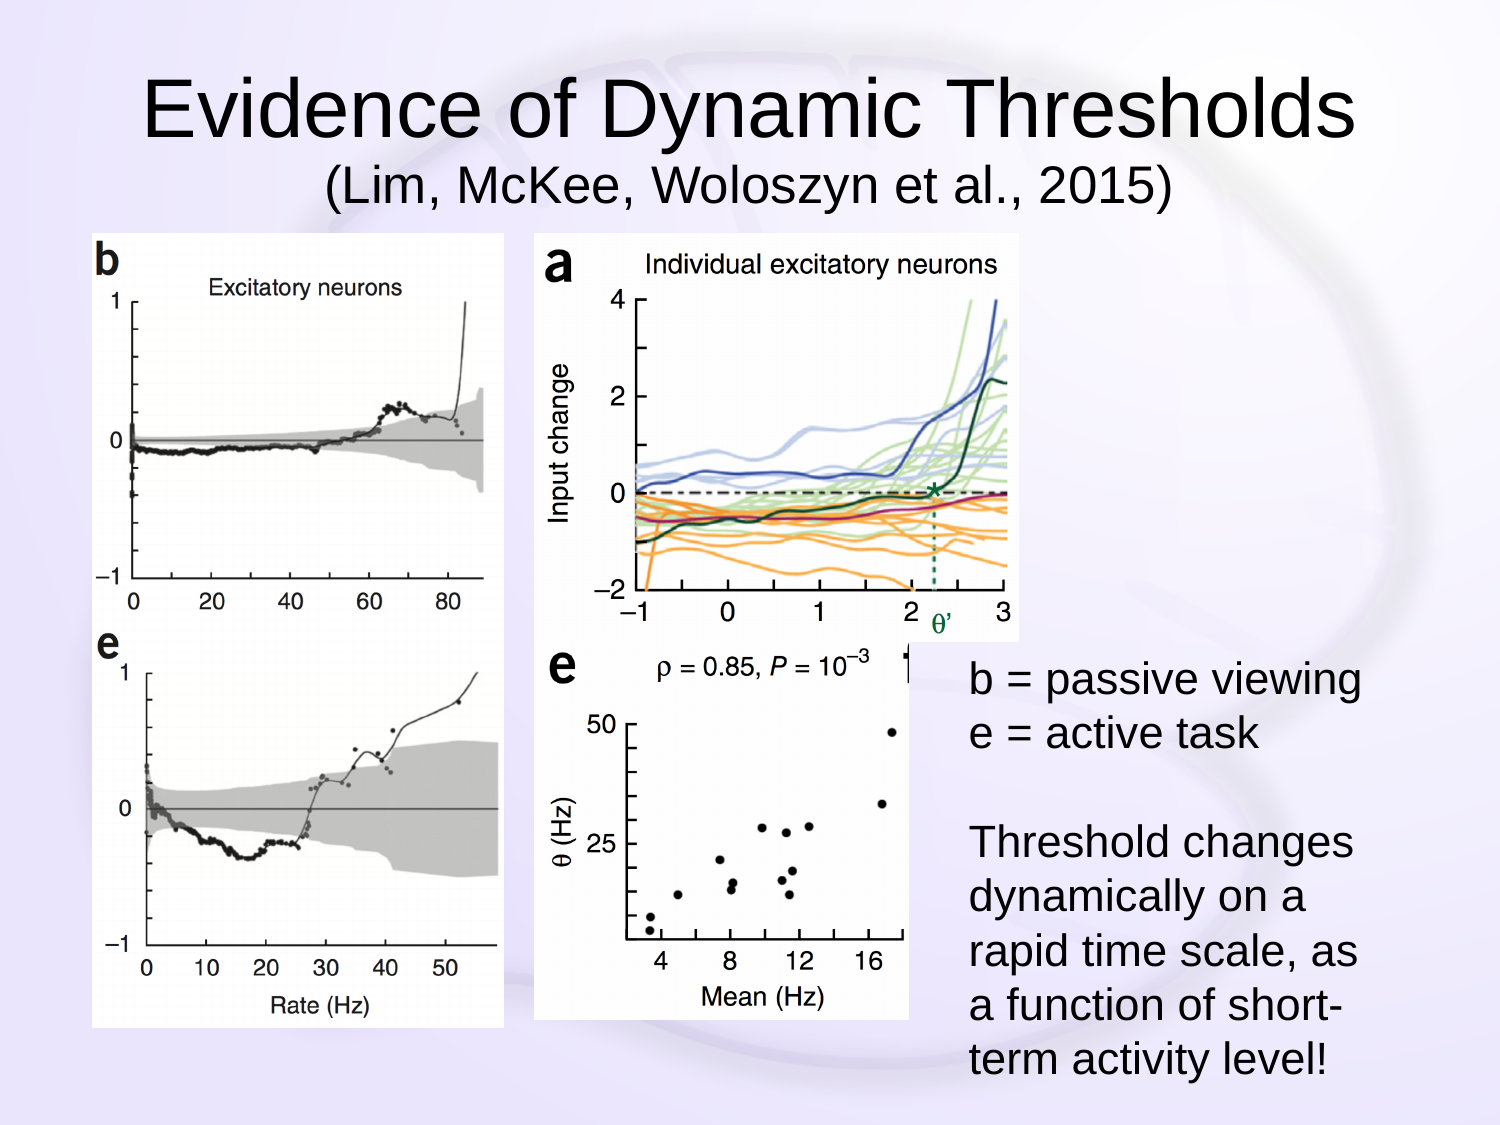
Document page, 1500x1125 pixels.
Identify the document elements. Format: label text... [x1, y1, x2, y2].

title Evidence of Dynamic Thresholds (Lim, McKee, Woloszyn et al., 2015) [74, 44, 1425, 233]
text_box b = passive viewing e = active task Threshold changes dynamically on a rapid time scale, as a function of short-term activity level! [953, 641, 1408, 1092]
picture [0, 0, 1500, 1125]
